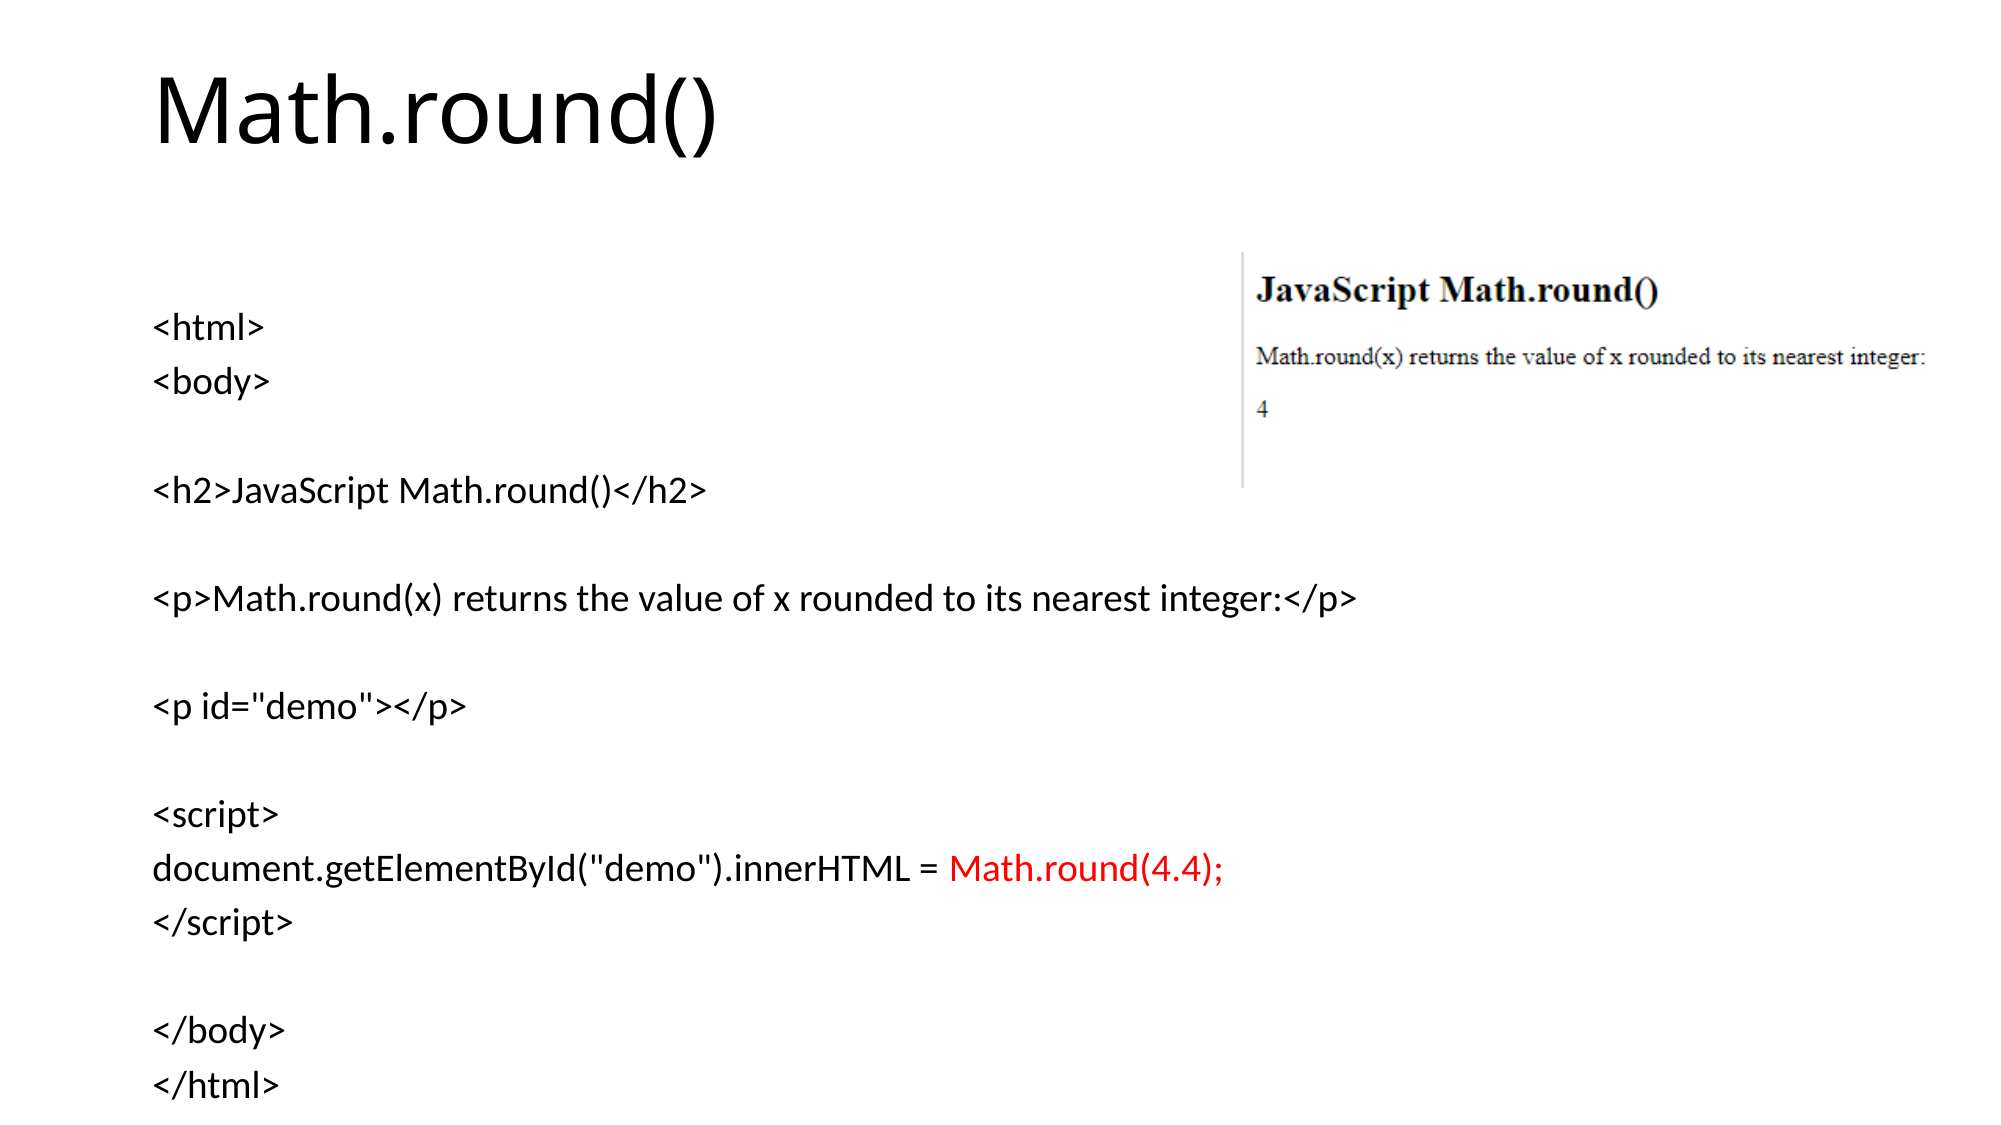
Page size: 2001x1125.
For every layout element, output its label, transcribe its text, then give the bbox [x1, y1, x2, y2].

title Math.round() [137, 59, 1863, 278]
picture [1241, 252, 2000, 489]
list <html> <body> <h2>JavaScript Math.round()</h2> <p>Math.round(x) returns the value of x rounded to its nearest integer:</p> <p id="demo"></p> <script> document.getElementById("demo").innerHTML = Math.round(4.4); </script> </body> </html> [137, 299, 1863, 1125]
